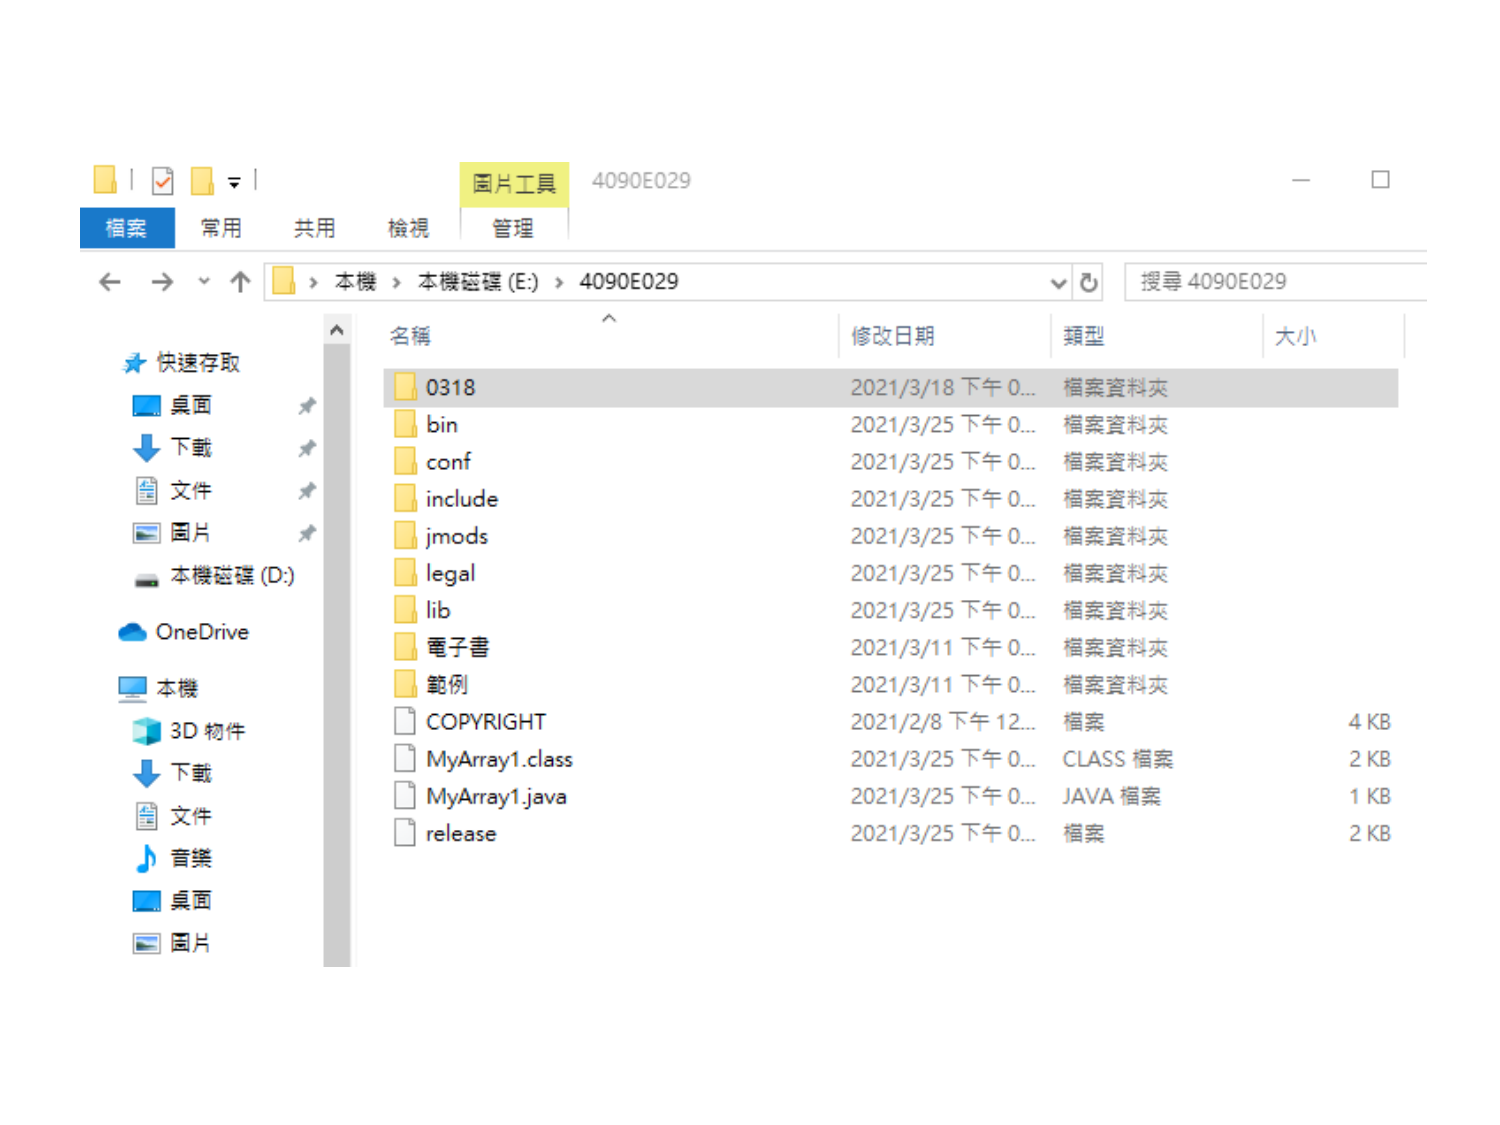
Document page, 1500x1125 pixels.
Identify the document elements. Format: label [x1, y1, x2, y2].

picture [80, 162, 1427, 967]
